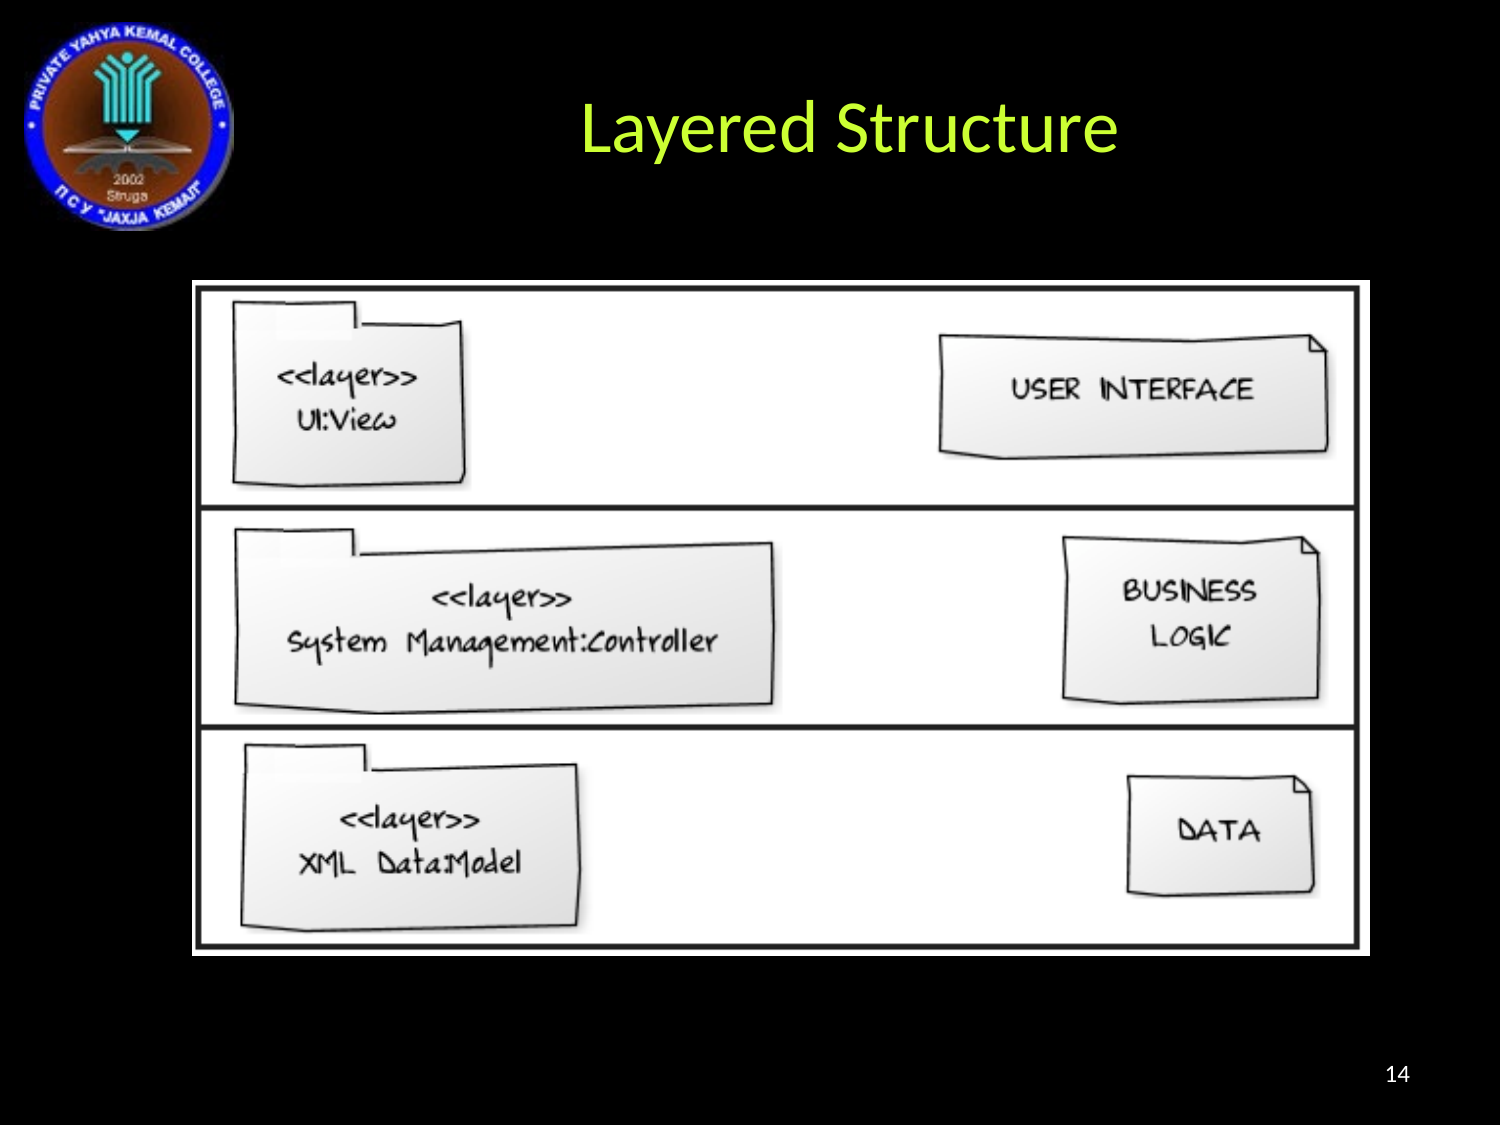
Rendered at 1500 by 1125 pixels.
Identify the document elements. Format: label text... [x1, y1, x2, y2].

picture [24, 21, 234, 231]
title Layered Structure [249, 45, 1450, 200]
picture [191, 280, 1370, 956]
slide_number 14 [1074, 1042, 1425, 1103]
